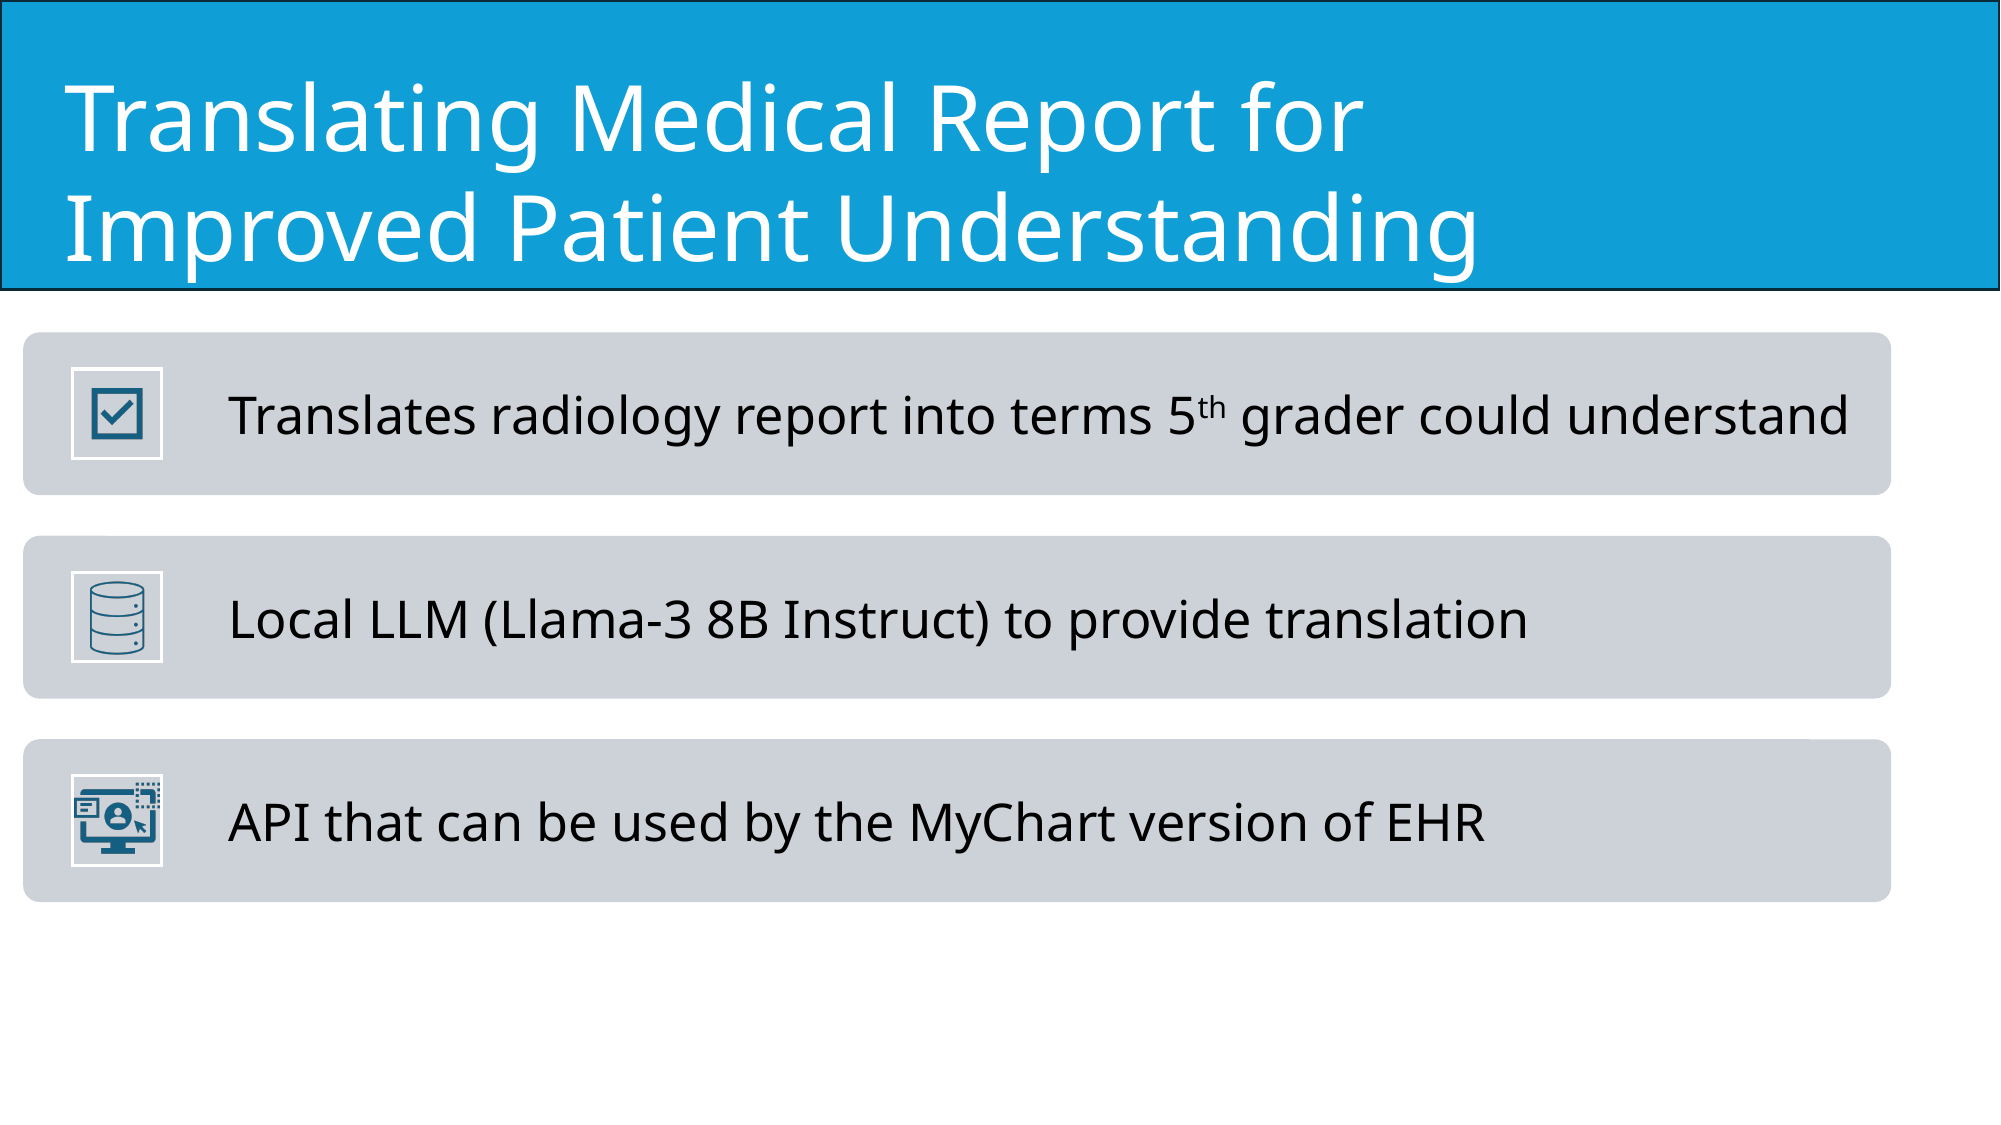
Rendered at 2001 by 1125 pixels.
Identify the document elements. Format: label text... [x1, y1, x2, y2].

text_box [22, 331, 1892, 903]
text_box Translating Medical Report for Improved Patient Understanding [49, 52, 1555, 288]
text_box [0, 0, 2000, 291]
